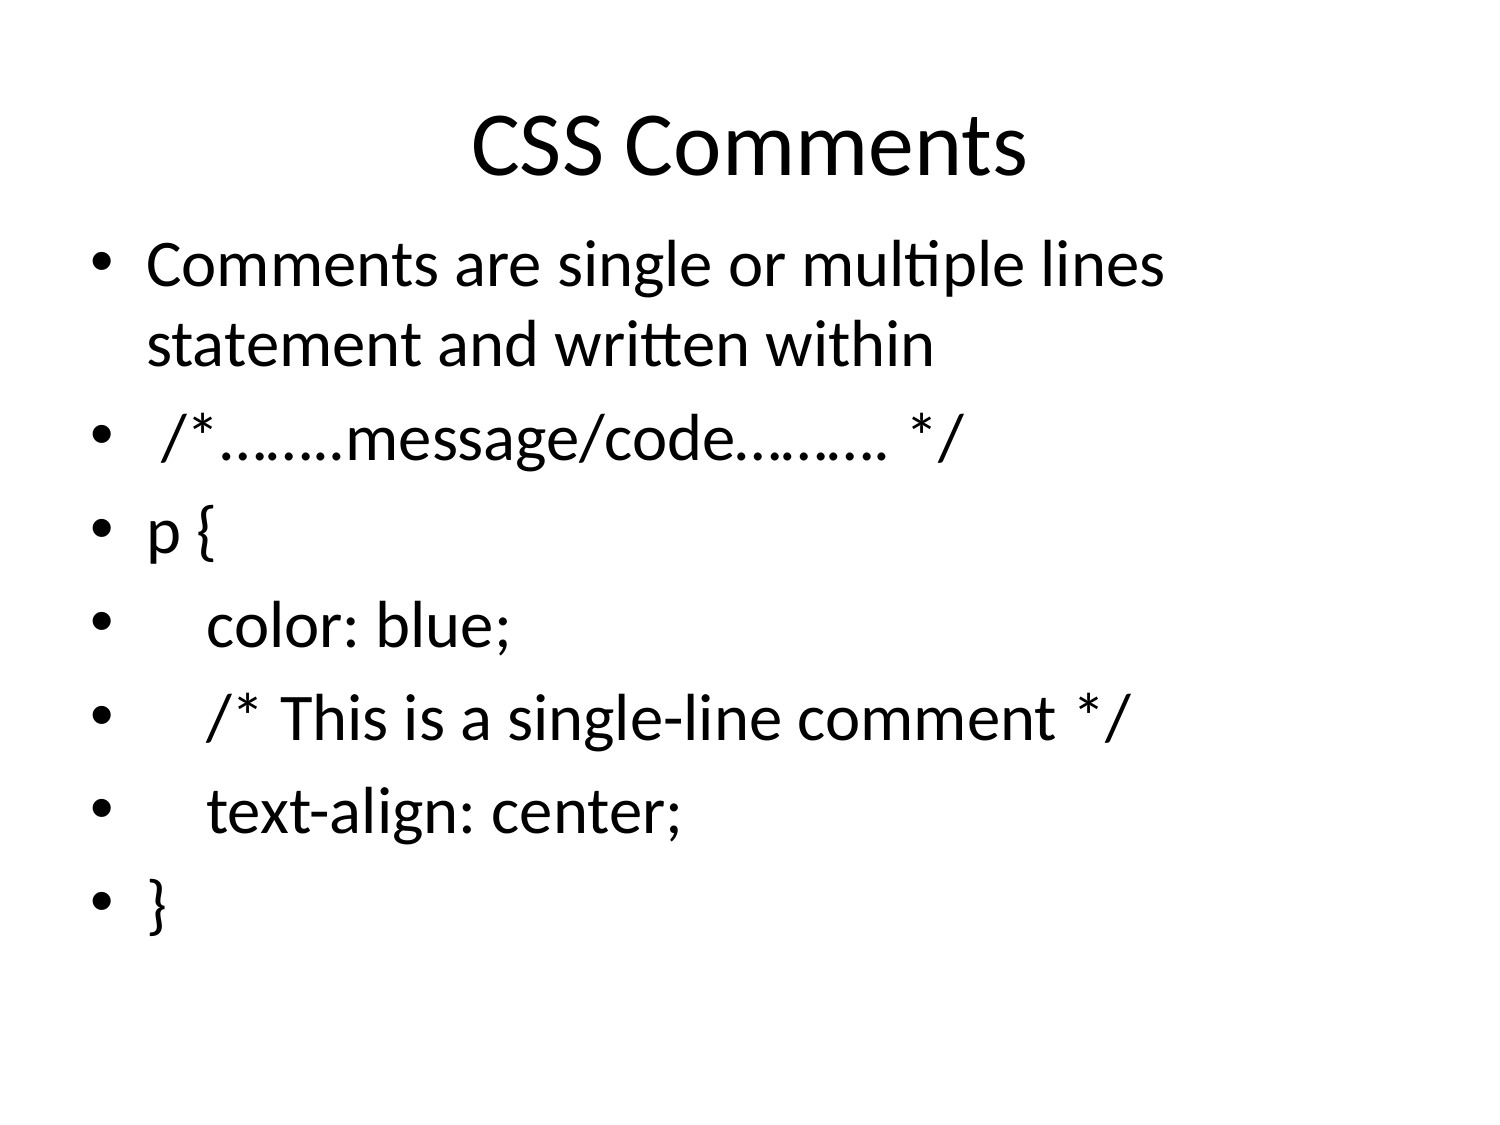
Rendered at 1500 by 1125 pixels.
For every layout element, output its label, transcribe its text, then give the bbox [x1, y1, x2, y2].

list Comments are single or multiple lines statement and written within /*……..message/code………. */ p { color: blue; /* This is a single-line comment */ text-align: center; } [75, 212, 1425, 1063]
title CSS Comments [75, 45, 1425, 212]
